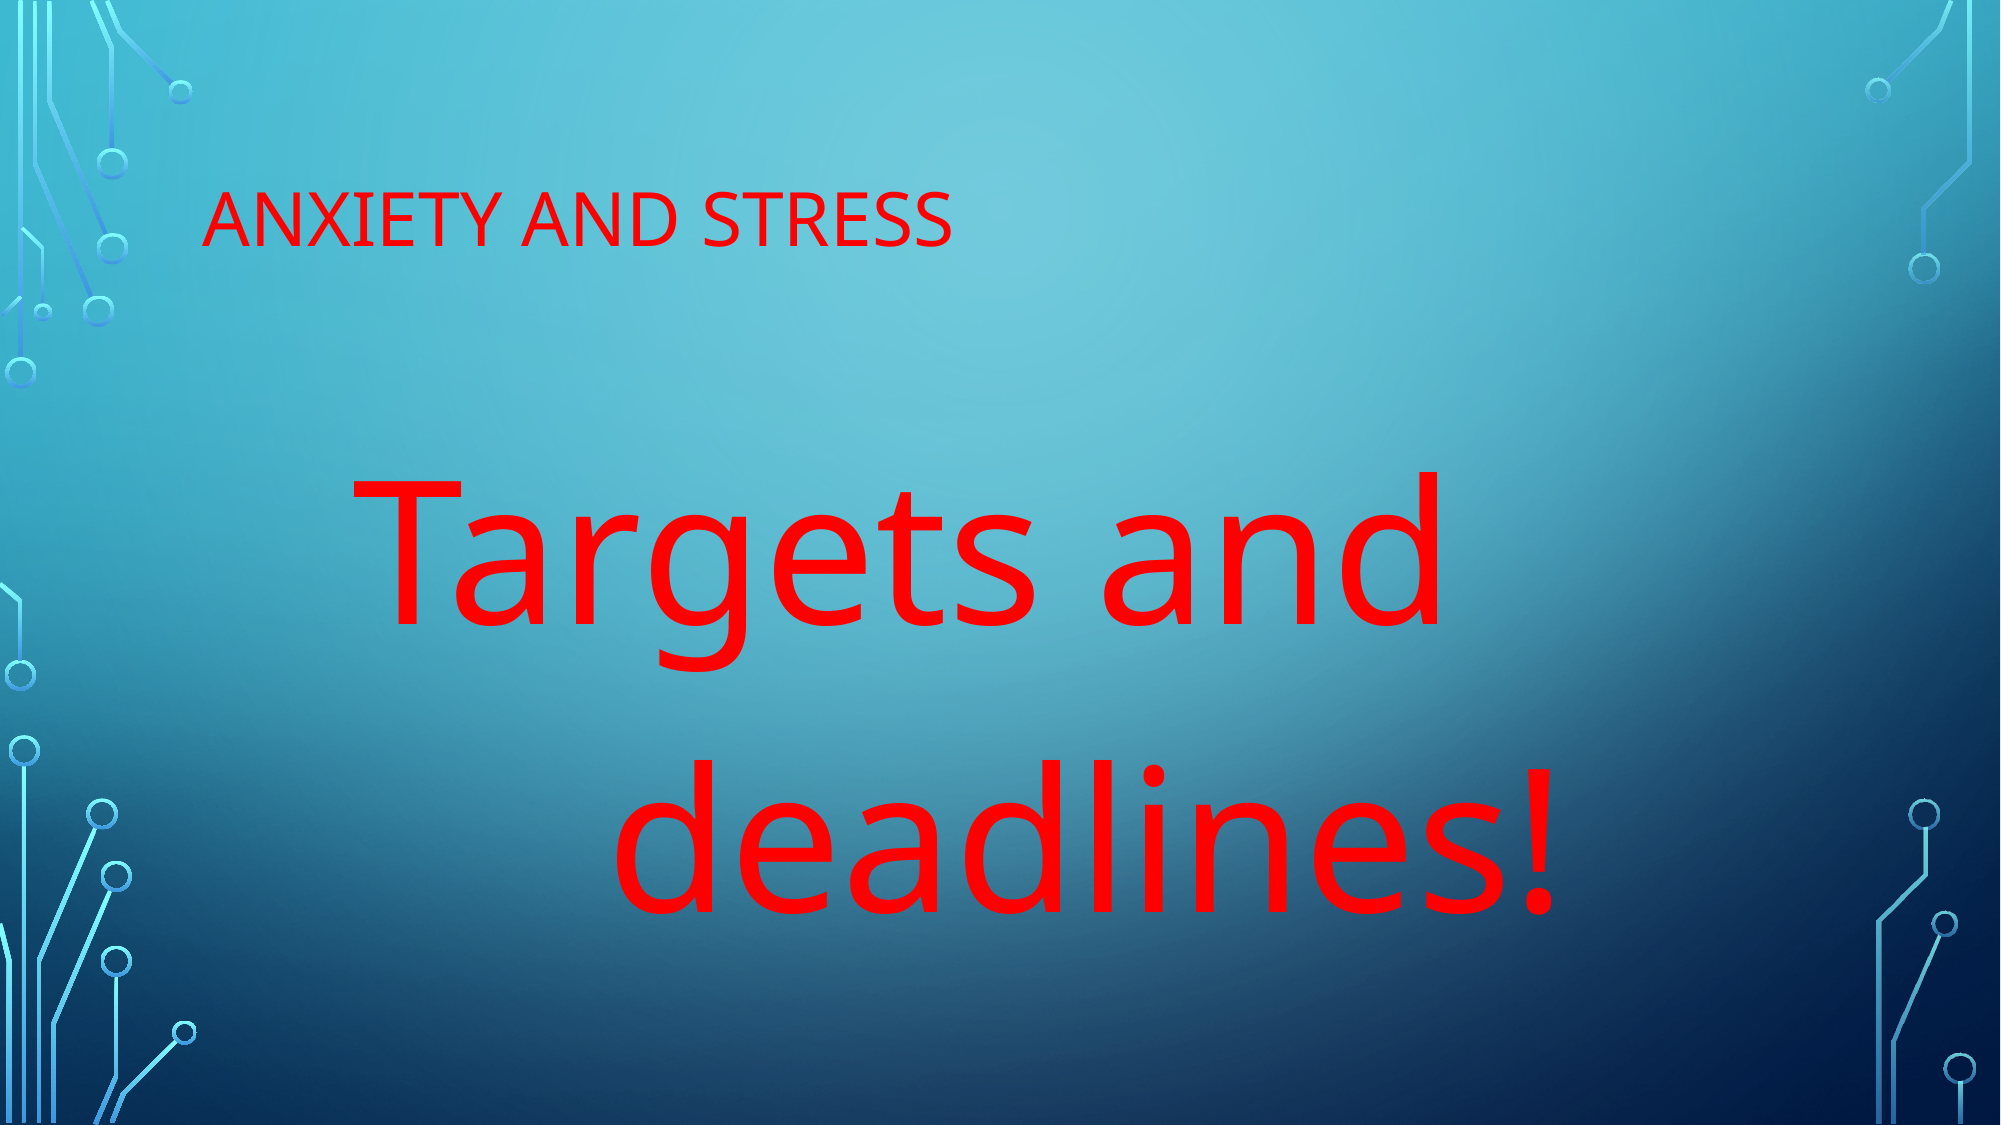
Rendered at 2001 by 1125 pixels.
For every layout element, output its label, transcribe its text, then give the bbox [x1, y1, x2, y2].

list Targets and deadlines! [187, 369, 1813, 950]
title Anxiety And Stress [187, 101, 1813, 344]
